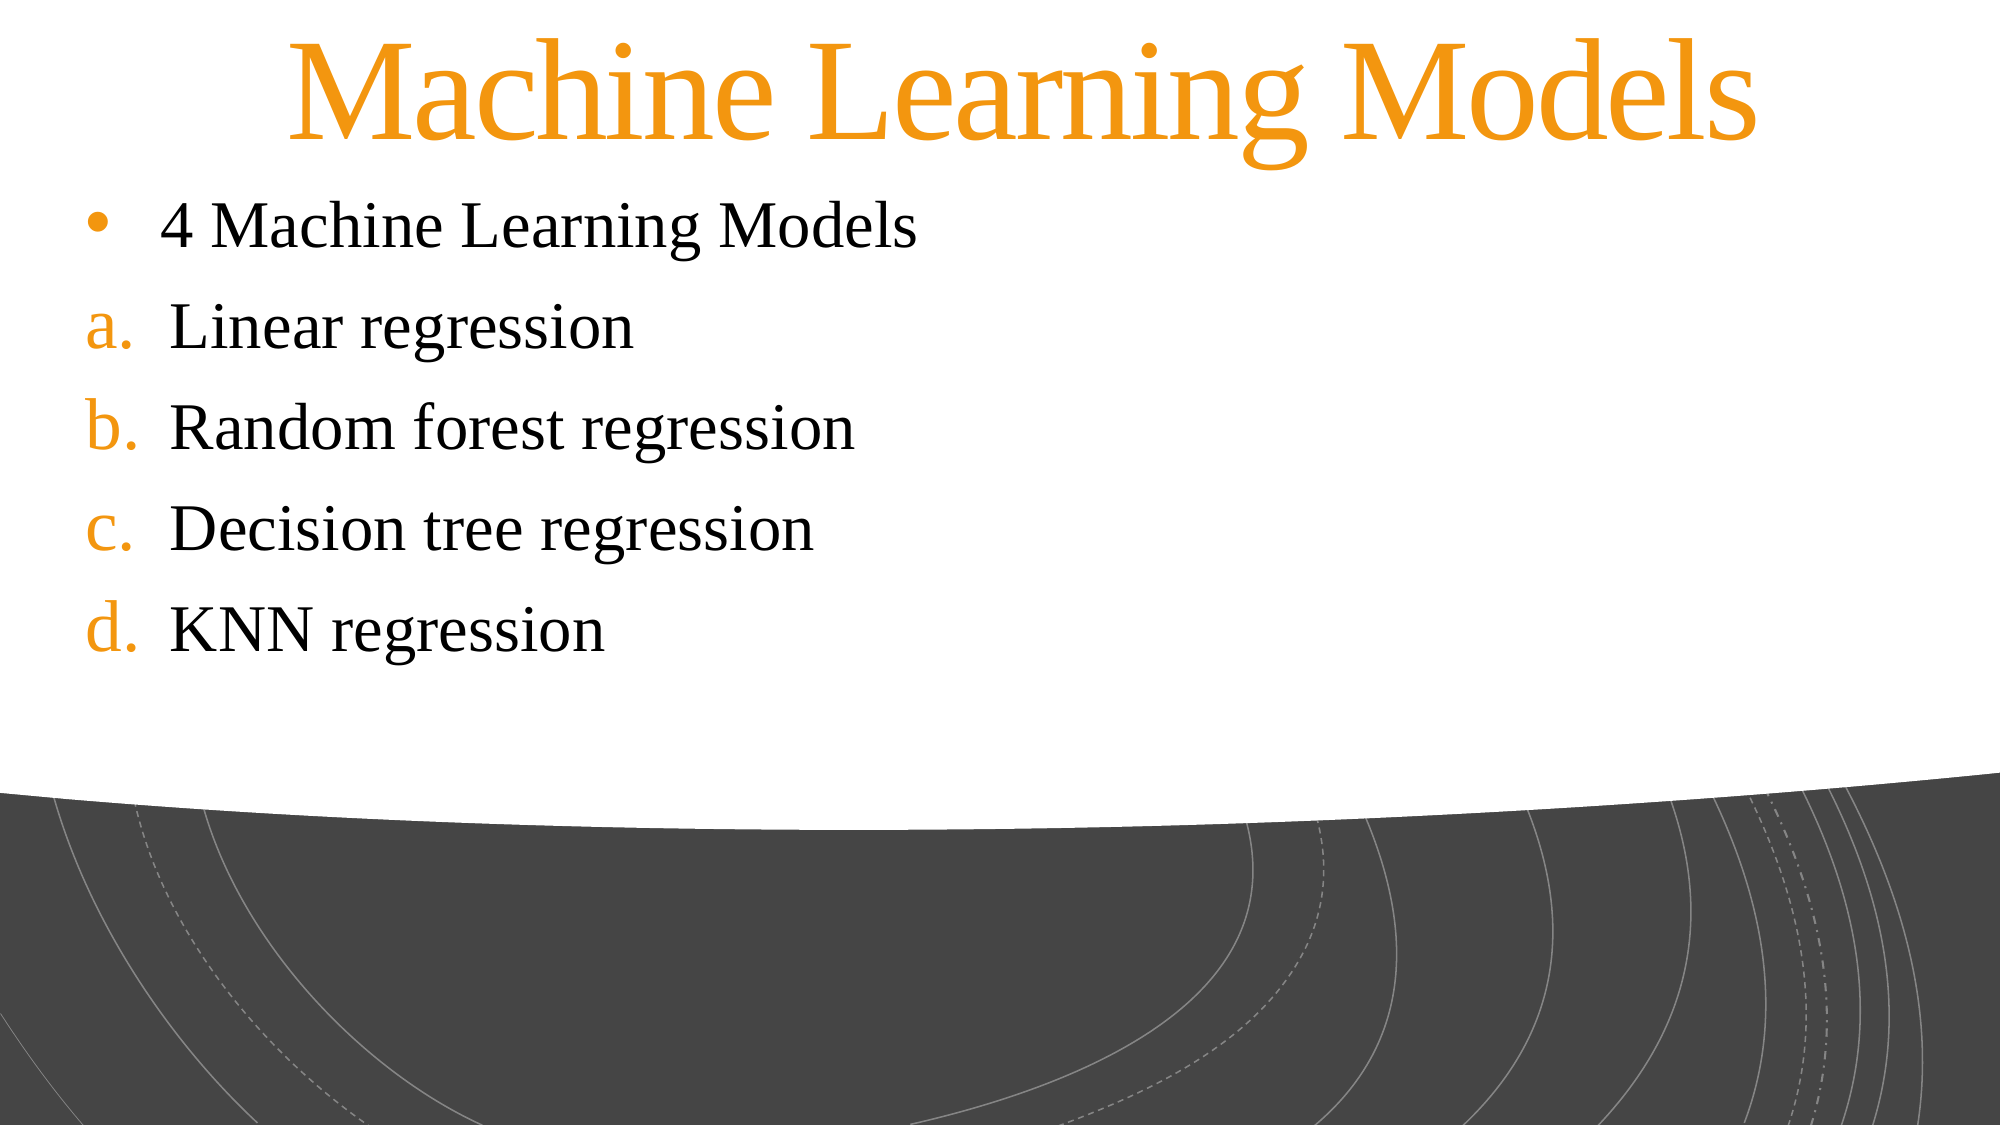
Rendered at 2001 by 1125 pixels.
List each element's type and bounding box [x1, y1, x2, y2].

text_box [0, 0, 2000, 1125]
